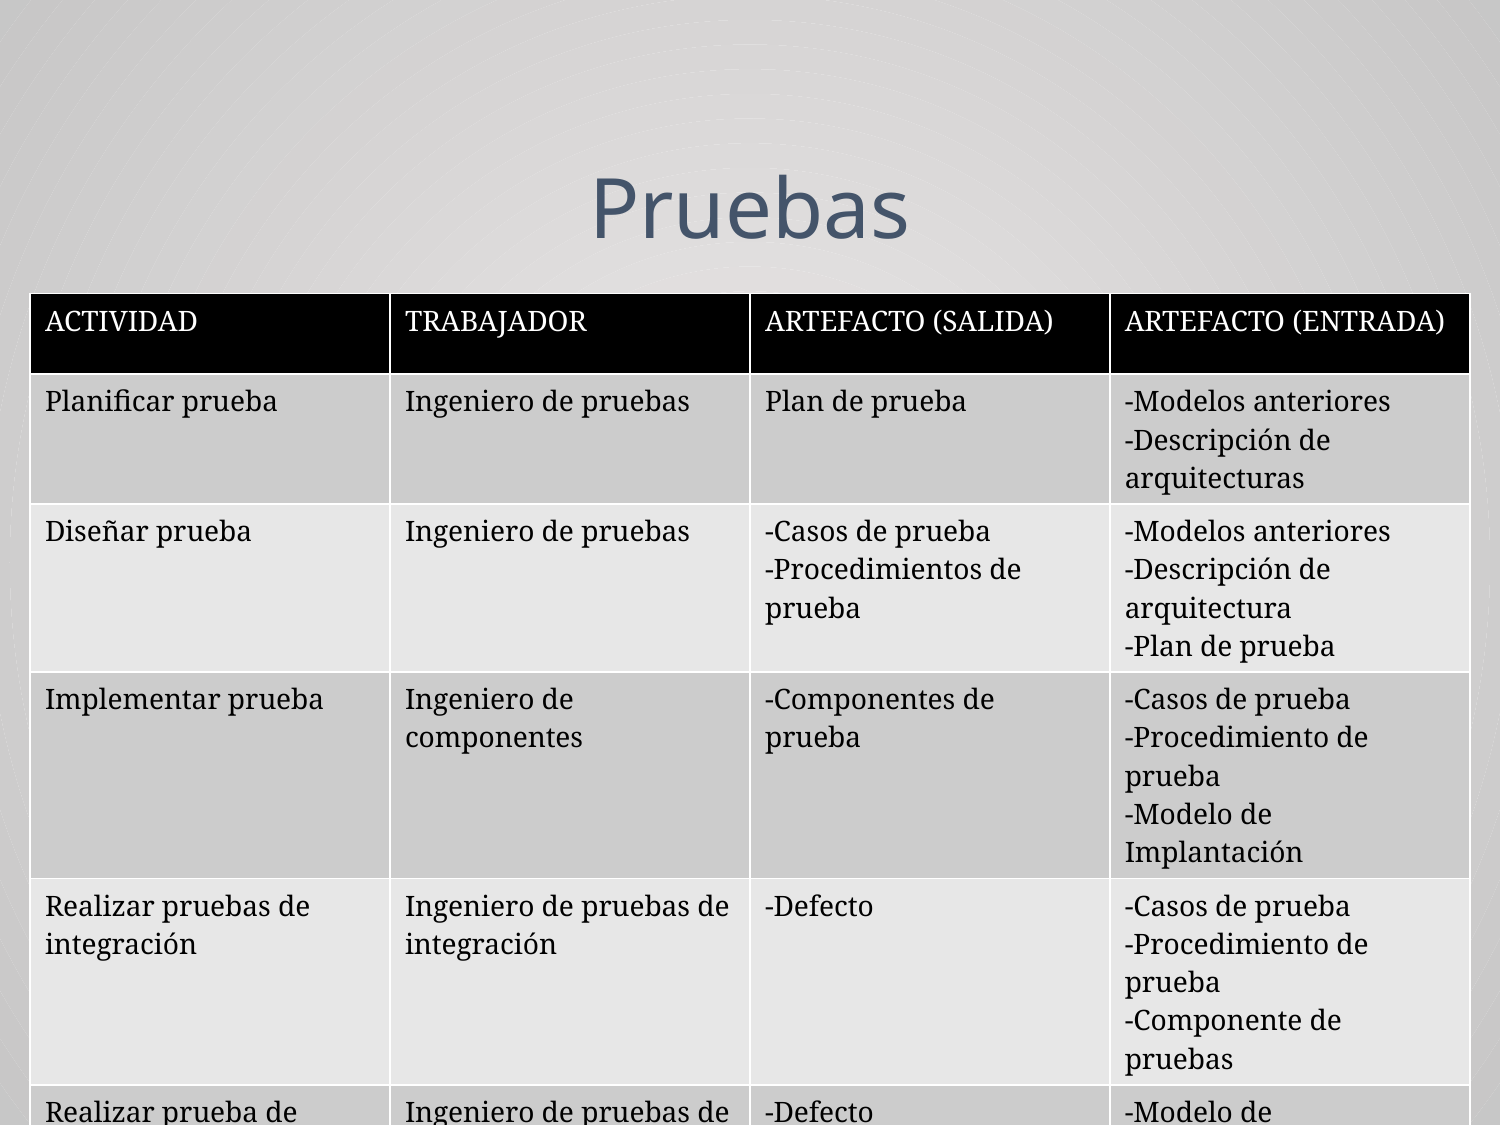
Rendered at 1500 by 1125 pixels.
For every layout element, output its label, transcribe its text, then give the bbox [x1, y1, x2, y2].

table_cell -Casos de prueba -Procedimiento de prueba -Modelo de Implantación [1111, 673, 1469, 878]
table_cell -Defecto [751, 1086, 1109, 1125]
table_cell Ingeniero de pruebas [391, 375, 749, 503]
table_cell -Casos de prueba -Procedimientos de prueba [751, 505, 1109, 671]
table_cell -Modelos anteriores -Descripción de arquitecturas [1111, 375, 1469, 503]
table_cell Diseñar prueba [31, 505, 389, 671]
table_cell Planificar prueba [31, 375, 389, 503]
table_cell Ingeniero de pruebas [391, 505, 749, 671]
table_cell -Modelo de implementación [1111, 1086, 1469, 1125]
table_cell Ingeniero de pruebas de integración [391, 879, 749, 1084]
table_cell Realizar pruebas de integración [31, 879, 389, 1084]
table_cell Ingeniero de componentes [391, 673, 749, 878]
table_cell -Casos de prueba -Procedimiento de prueba -Componente de pruebas [1111, 879, 1469, 1084]
table_cell Realizar prueba de sistema [31, 1086, 389, 1125]
table_cell Plan de prueba [751, 375, 1109, 503]
table_cell Ingeniero de pruebas de sistemas [391, 1086, 749, 1125]
table_cell -Modelos anteriores -Descripción de arquitectura -Plan de prueba [1111, 505, 1469, 671]
table_header ARTEFACTO (ENTRADA) [1111, 294, 1469, 373]
table_cell -Defecto [751, 879, 1109, 1084]
table_cell -Componentes de prueba [751, 673, 1109, 878]
title Pruebas [75, 0, 1425, 263]
table_cell Implementar prueba [31, 673, 389, 878]
table_header ACTIVIDAD [31, 294, 389, 373]
table_header ARTEFACTO (SALIDA) [751, 294, 1109, 373]
table_header TRABAJADOR [391, 294, 749, 373]
